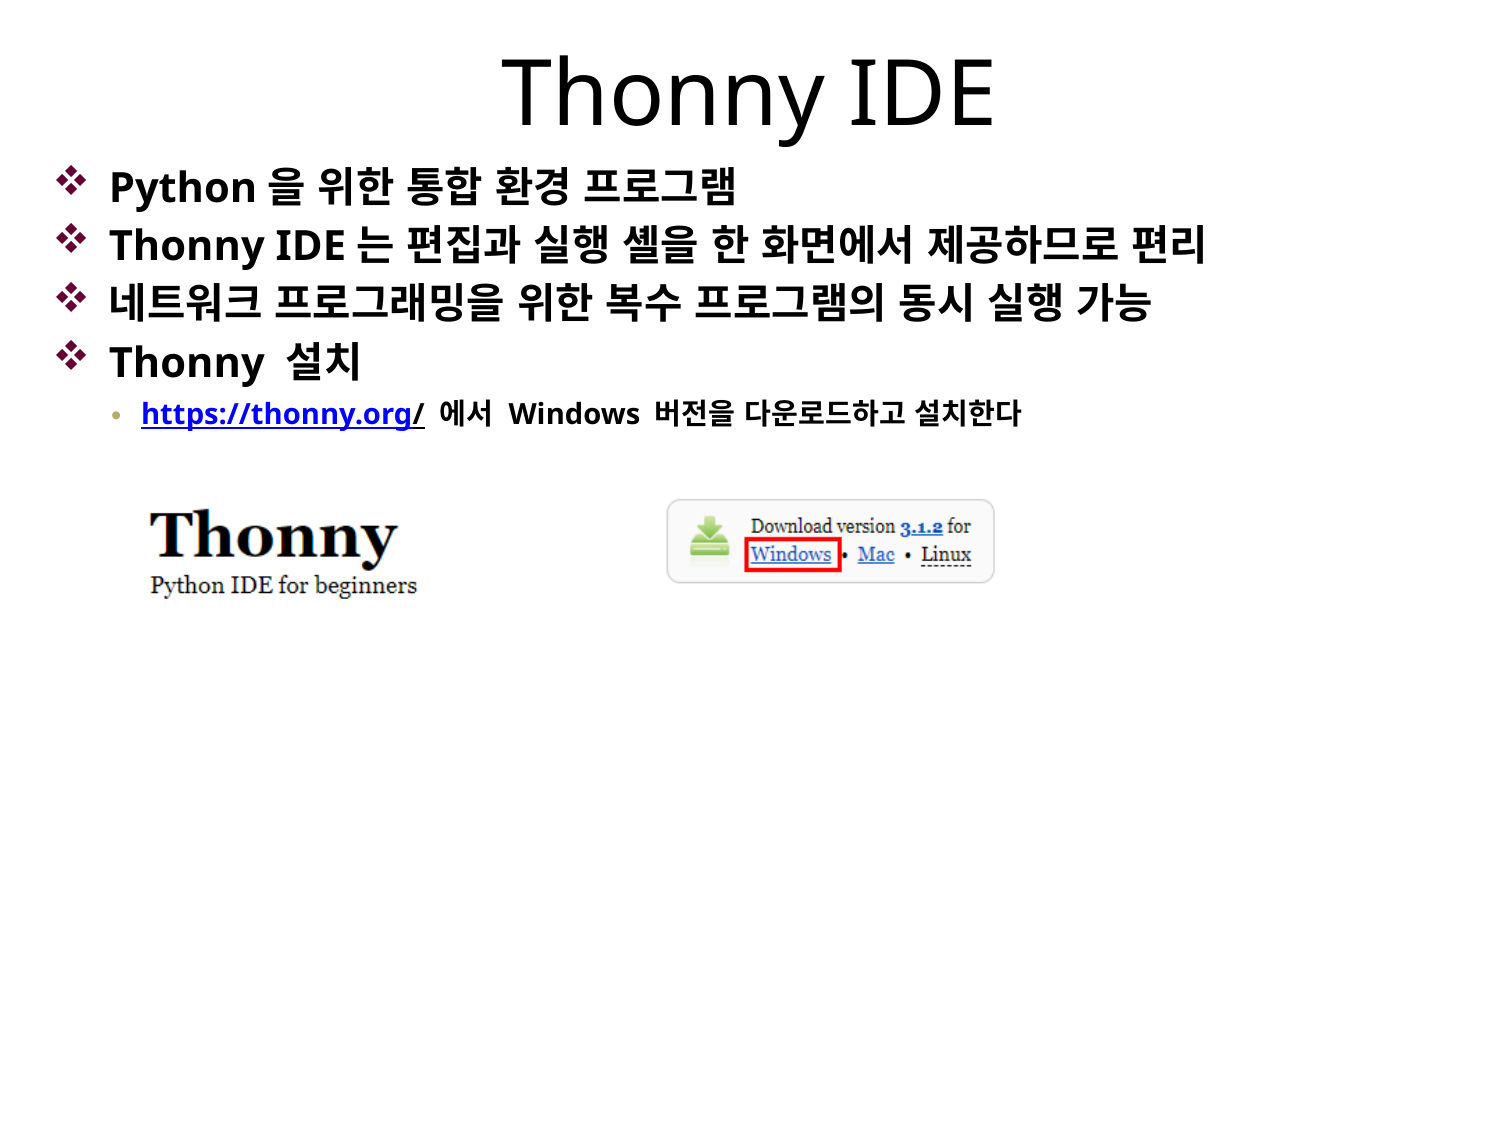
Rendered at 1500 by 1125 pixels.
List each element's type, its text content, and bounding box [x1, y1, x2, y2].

list Python을 위한 통합 환경 프로그램 Thonny IDE는 편집과 실행 셸을 한 화면에서 제공하므로 편리 네트워크 프로그래밍을 위한 복수 프로그램의 동시 실행 가능 Thonny 설치 https://thonny.org/ 에서 Windows 버전을 다운로드하고 설치한다 [37, 152, 1463, 1091]
picture [137, 474, 1013, 606]
title Thonny IDE [75, 0, 1425, 183]
